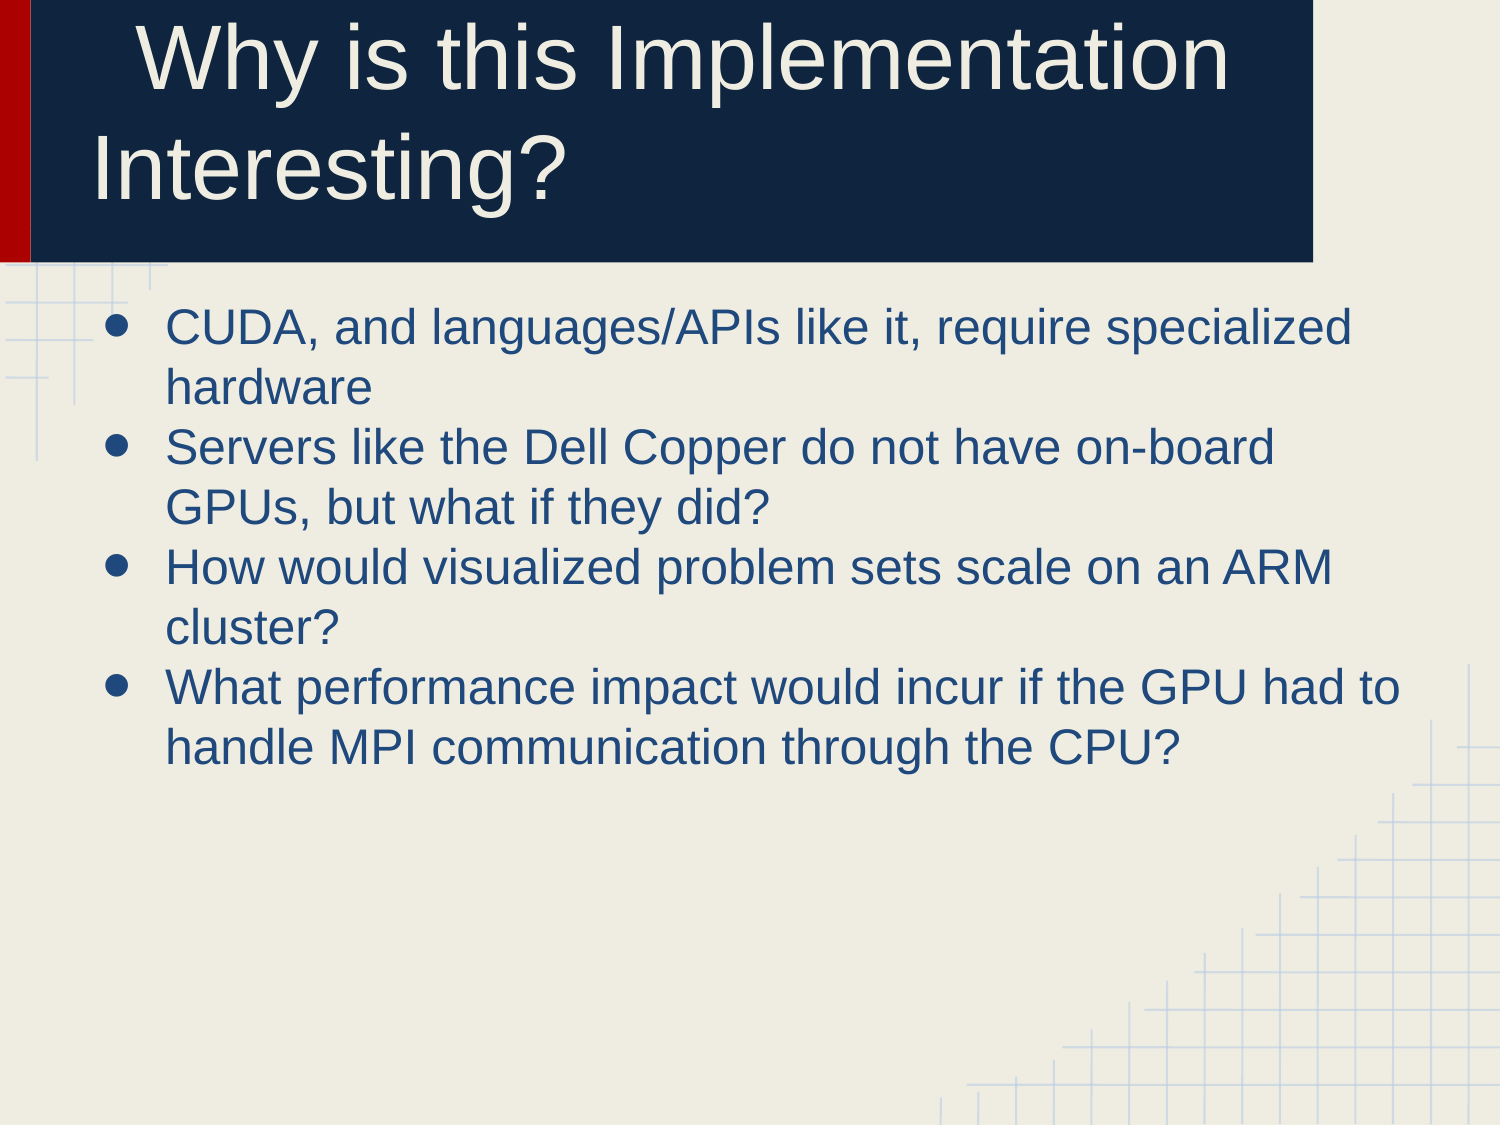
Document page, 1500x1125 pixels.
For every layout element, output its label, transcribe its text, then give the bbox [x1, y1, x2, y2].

list CUDA, and languages/APIs like it, require specialized hardware Servers like the Dell Copper do not have on-board GPUs, but what if they did? How would visualized problem sets scale on an ARM cluster? What performance impact would incur if the GPU had to handle MPI communication through the CPU? [75, 279, 1425, 1074]
title Why is this Implementation Interesting? [75, 45, 1425, 233]
